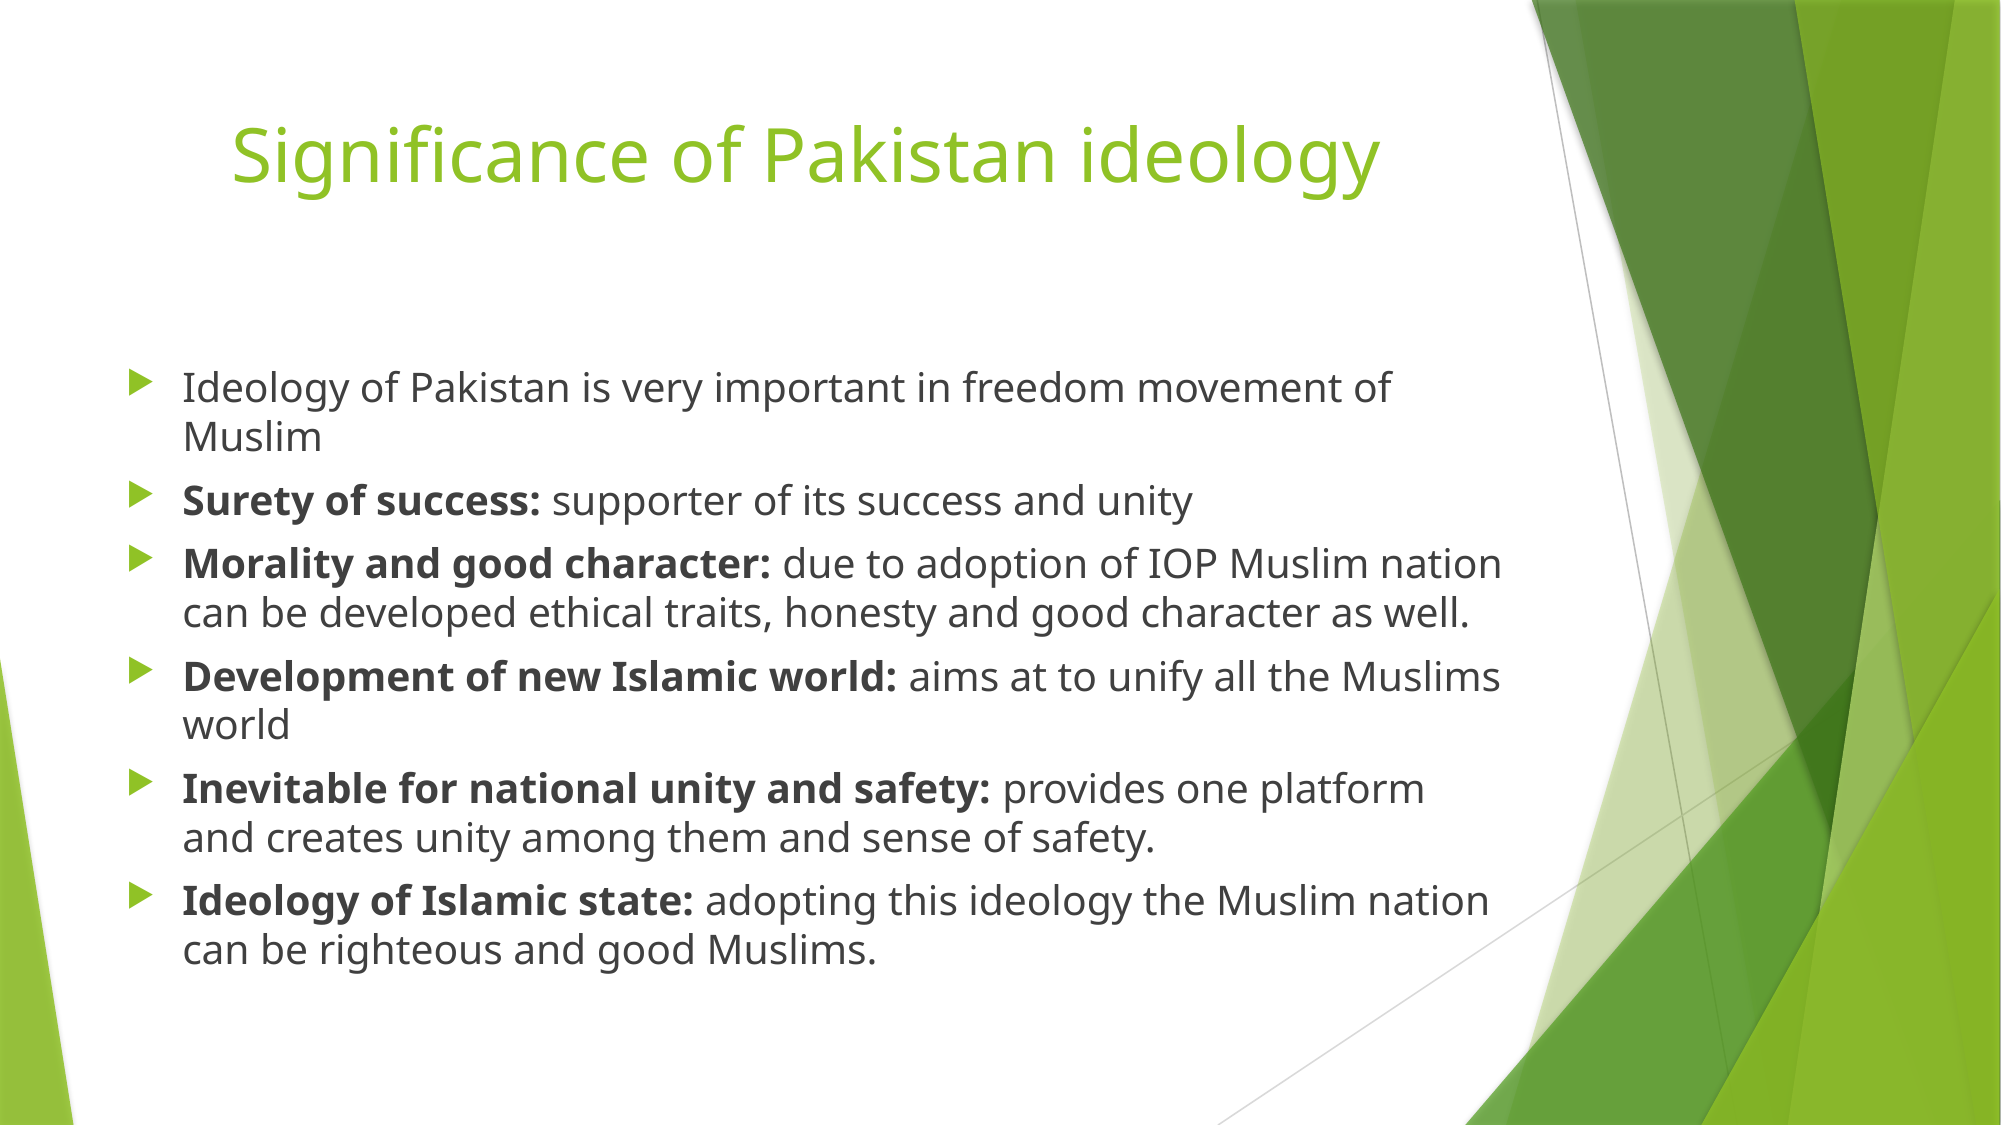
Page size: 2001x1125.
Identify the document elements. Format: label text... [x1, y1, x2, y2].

title Significance of Pakistan ideology [111, 99, 1522, 317]
list Ideology of Pakistan is very important in freedom movement of Muslim Surety of success: supporter of its success and unity Morality and good character: due to adoption of IOP Muslim nation can be developed ethical traits, honesty and good character as well. Development of new Islamic world: aims at to unify all the Muslims world Inevitable for national unity and safety: provides one platform and creates unity among them and sense of safety. Ideology of Islamic state: adopting this ideology the Muslim nation can be righteous and good Muslims. [111, 354, 1522, 992]
